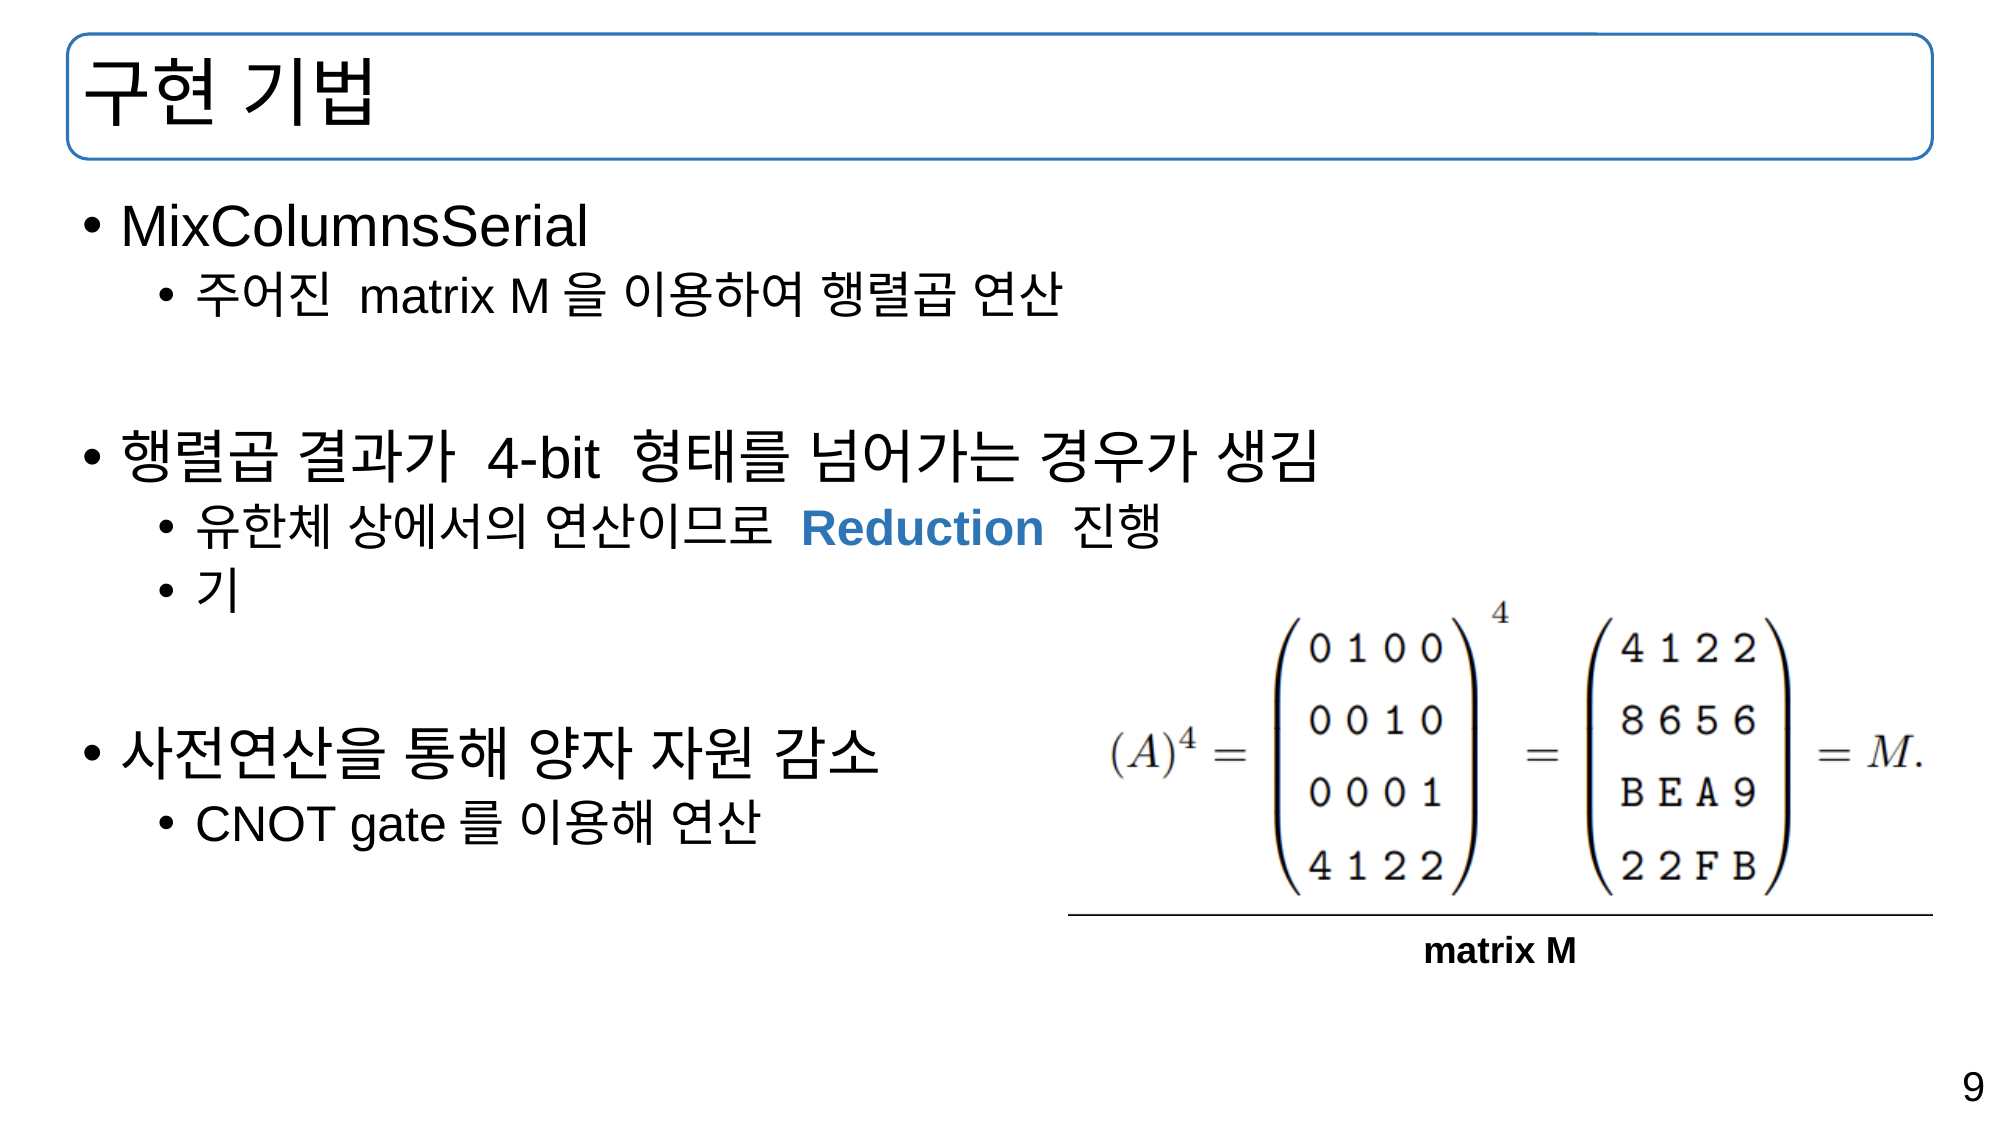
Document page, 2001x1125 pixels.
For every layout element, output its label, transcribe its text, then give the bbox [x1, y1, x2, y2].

picture [1068, 562, 1933, 916]
text_box matrix M [1126, 918, 1874, 979]
title 구현 기법 [67, 34, 1933, 160]
